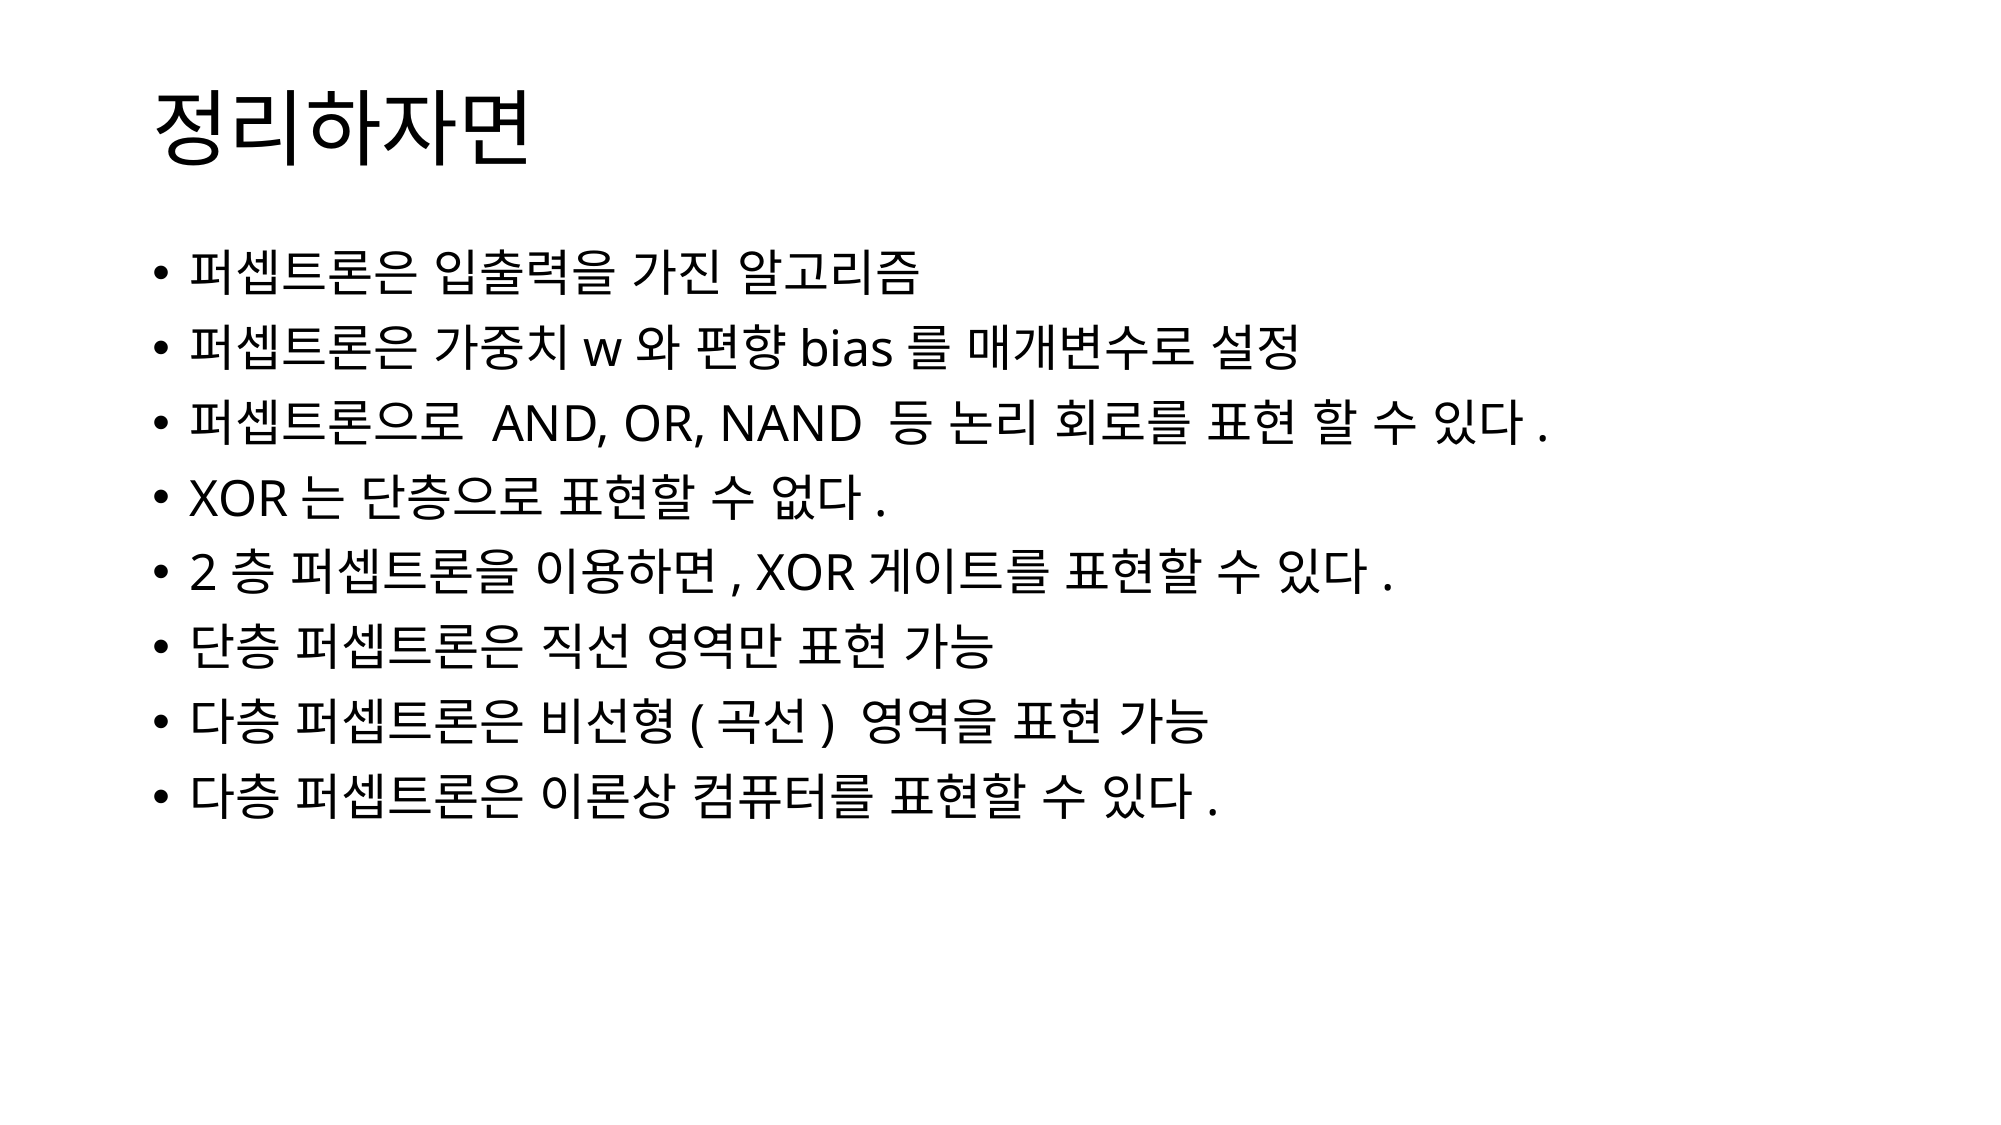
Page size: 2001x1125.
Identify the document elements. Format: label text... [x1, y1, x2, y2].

title 정리하자면 [137, 59, 1863, 205]
list 퍼셉트론은 입출력을 가진 알고리즘 퍼셉트론은 가중치w와 편향bias를 매개변수로 설정 퍼셉트론으로 AND, OR, NAND 등 논리 회로를 표현 할 수 있다. XOR는 단층으로 표현할 수 없다. 2층 퍼셉트론을 이용하면, XOR게이트를 표현할 수 있다. 단층 퍼셉트론은 직선 영역만 표현 가능 다층 퍼셉트론은 비선형(곡선) 영역을 표현 가능 다층 퍼셉트론은 이론상 컴퓨터를 표현할 수 있다. [137, 240, 1863, 1014]
